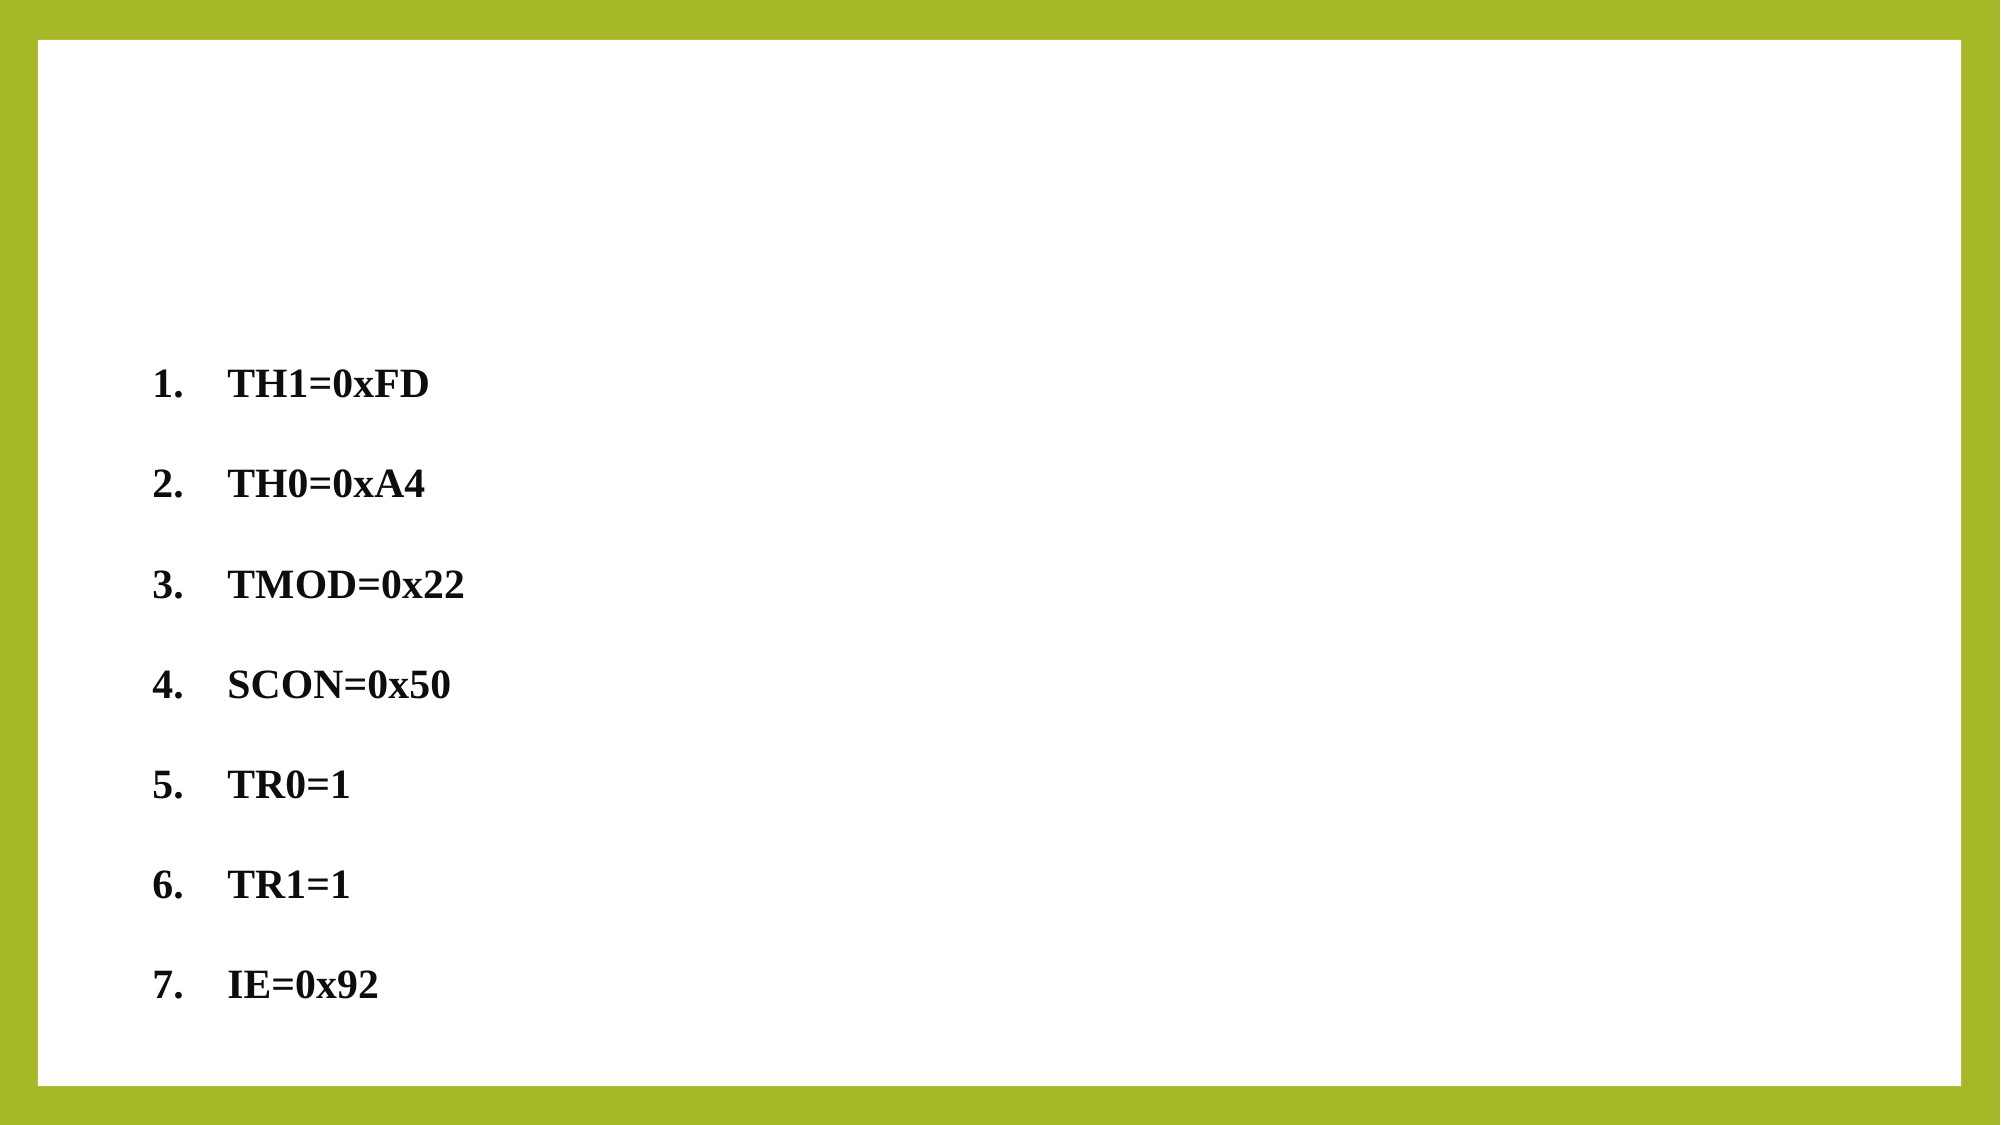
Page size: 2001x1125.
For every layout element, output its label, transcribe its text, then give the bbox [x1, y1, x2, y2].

list TH1=0xFD TH0=0xA4 TMOD=0x22 SCON=0x50 TR0=1 TR1=1 IE=0x92 [137, 298, 1362, 1015]
